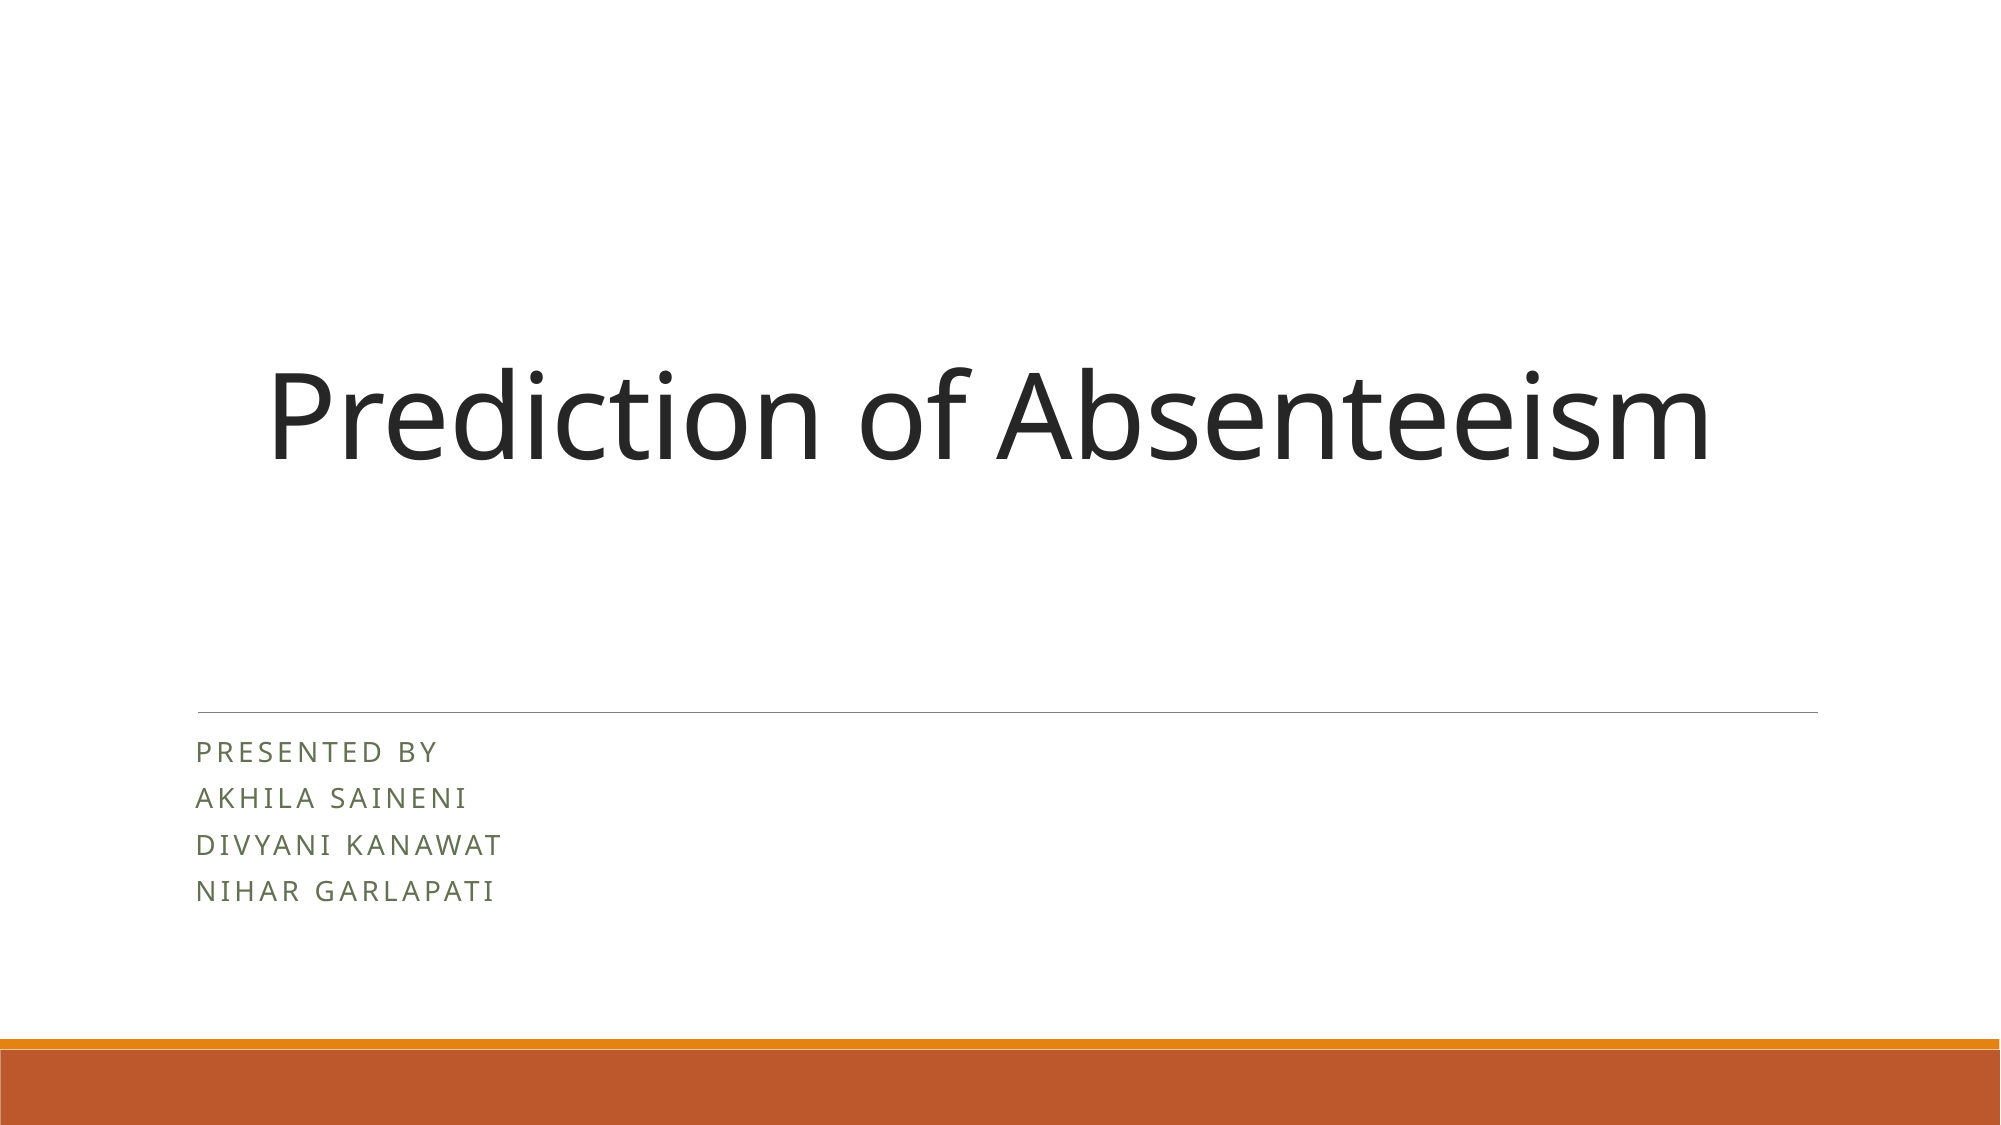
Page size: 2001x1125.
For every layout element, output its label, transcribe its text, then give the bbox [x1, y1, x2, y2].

subtitle Presented by Akhila Saineni Divyani Kanawat Nihar Garlapati [180, 730, 1831, 919]
title Prediction of Absenteeism [249, 125, 1750, 492]
